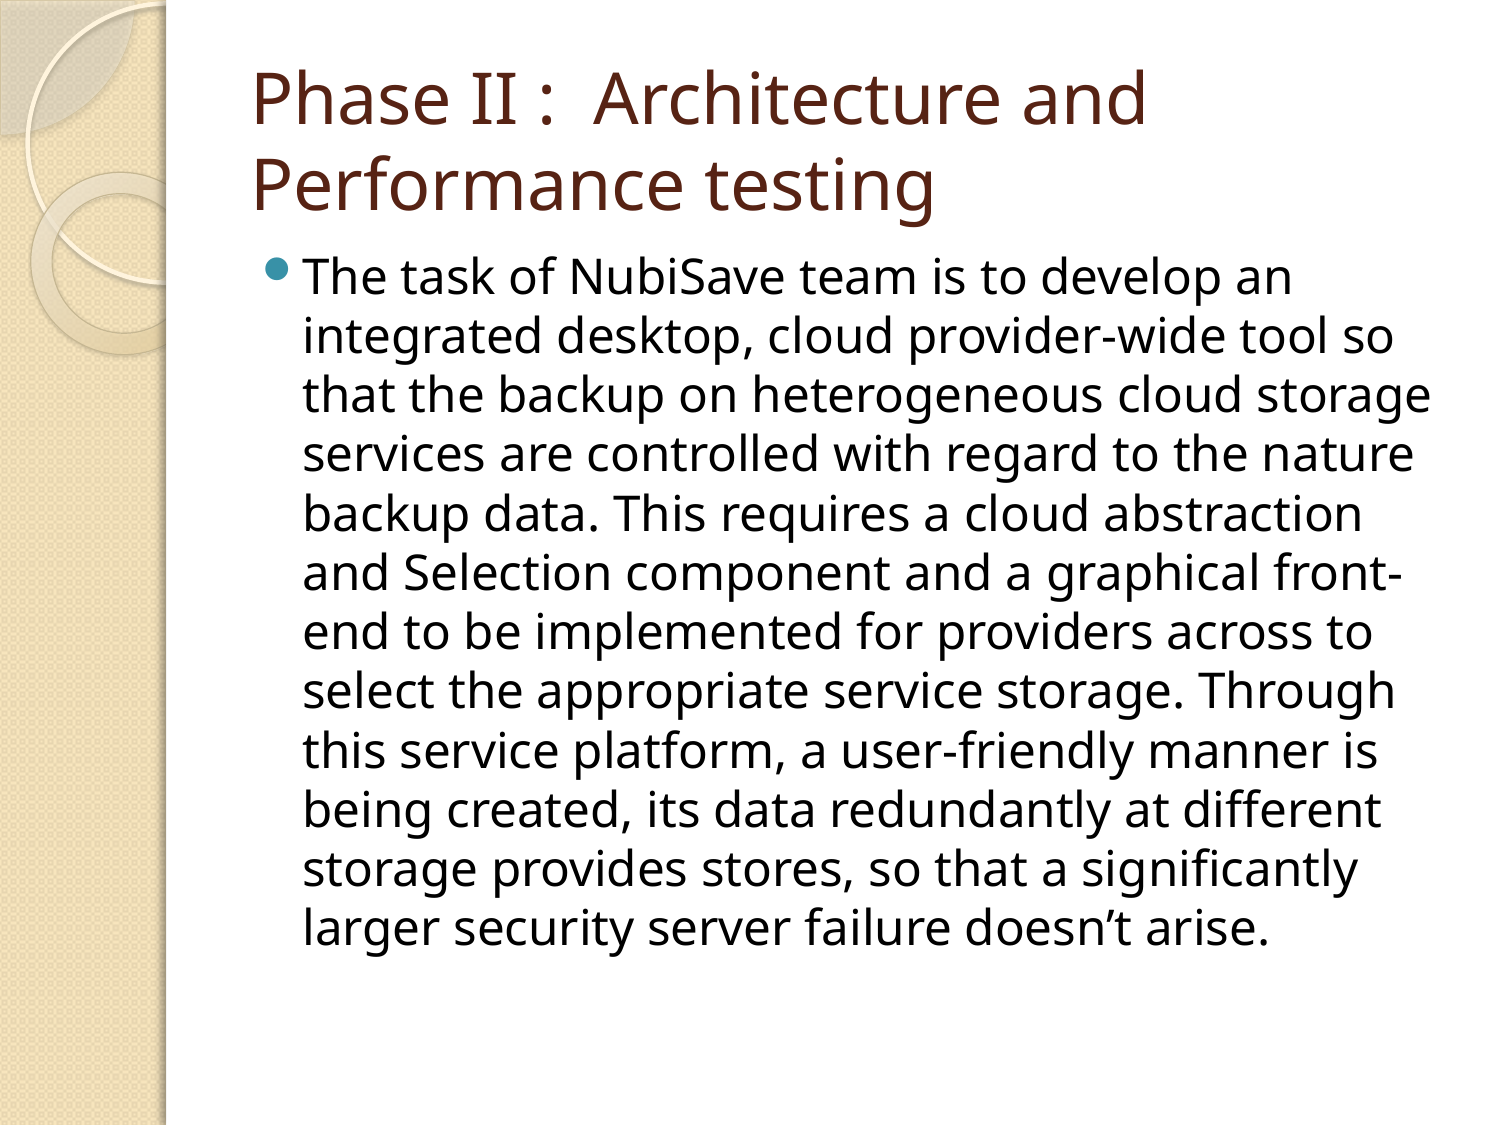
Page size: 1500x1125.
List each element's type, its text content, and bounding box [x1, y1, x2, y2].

title Phase II : Architecture and Performance testing [235, 45, 1466, 233]
list The task of NubiSave team is to develop an integrated desktop, cloud provider-wide tool so that the backup on heterogeneous cloud storage services are controlled with regard to the nature backup data. This requires a cloud abstraction and Selection component and a graphical front-end to be implemented for providers across to select the appropriate service storage. Through this service platform, a user-friendly manner is being created, its data redundantly at different storage provides stores, so that a significantly larger security server failure doesn’t arise. [235, 237, 1466, 1025]
